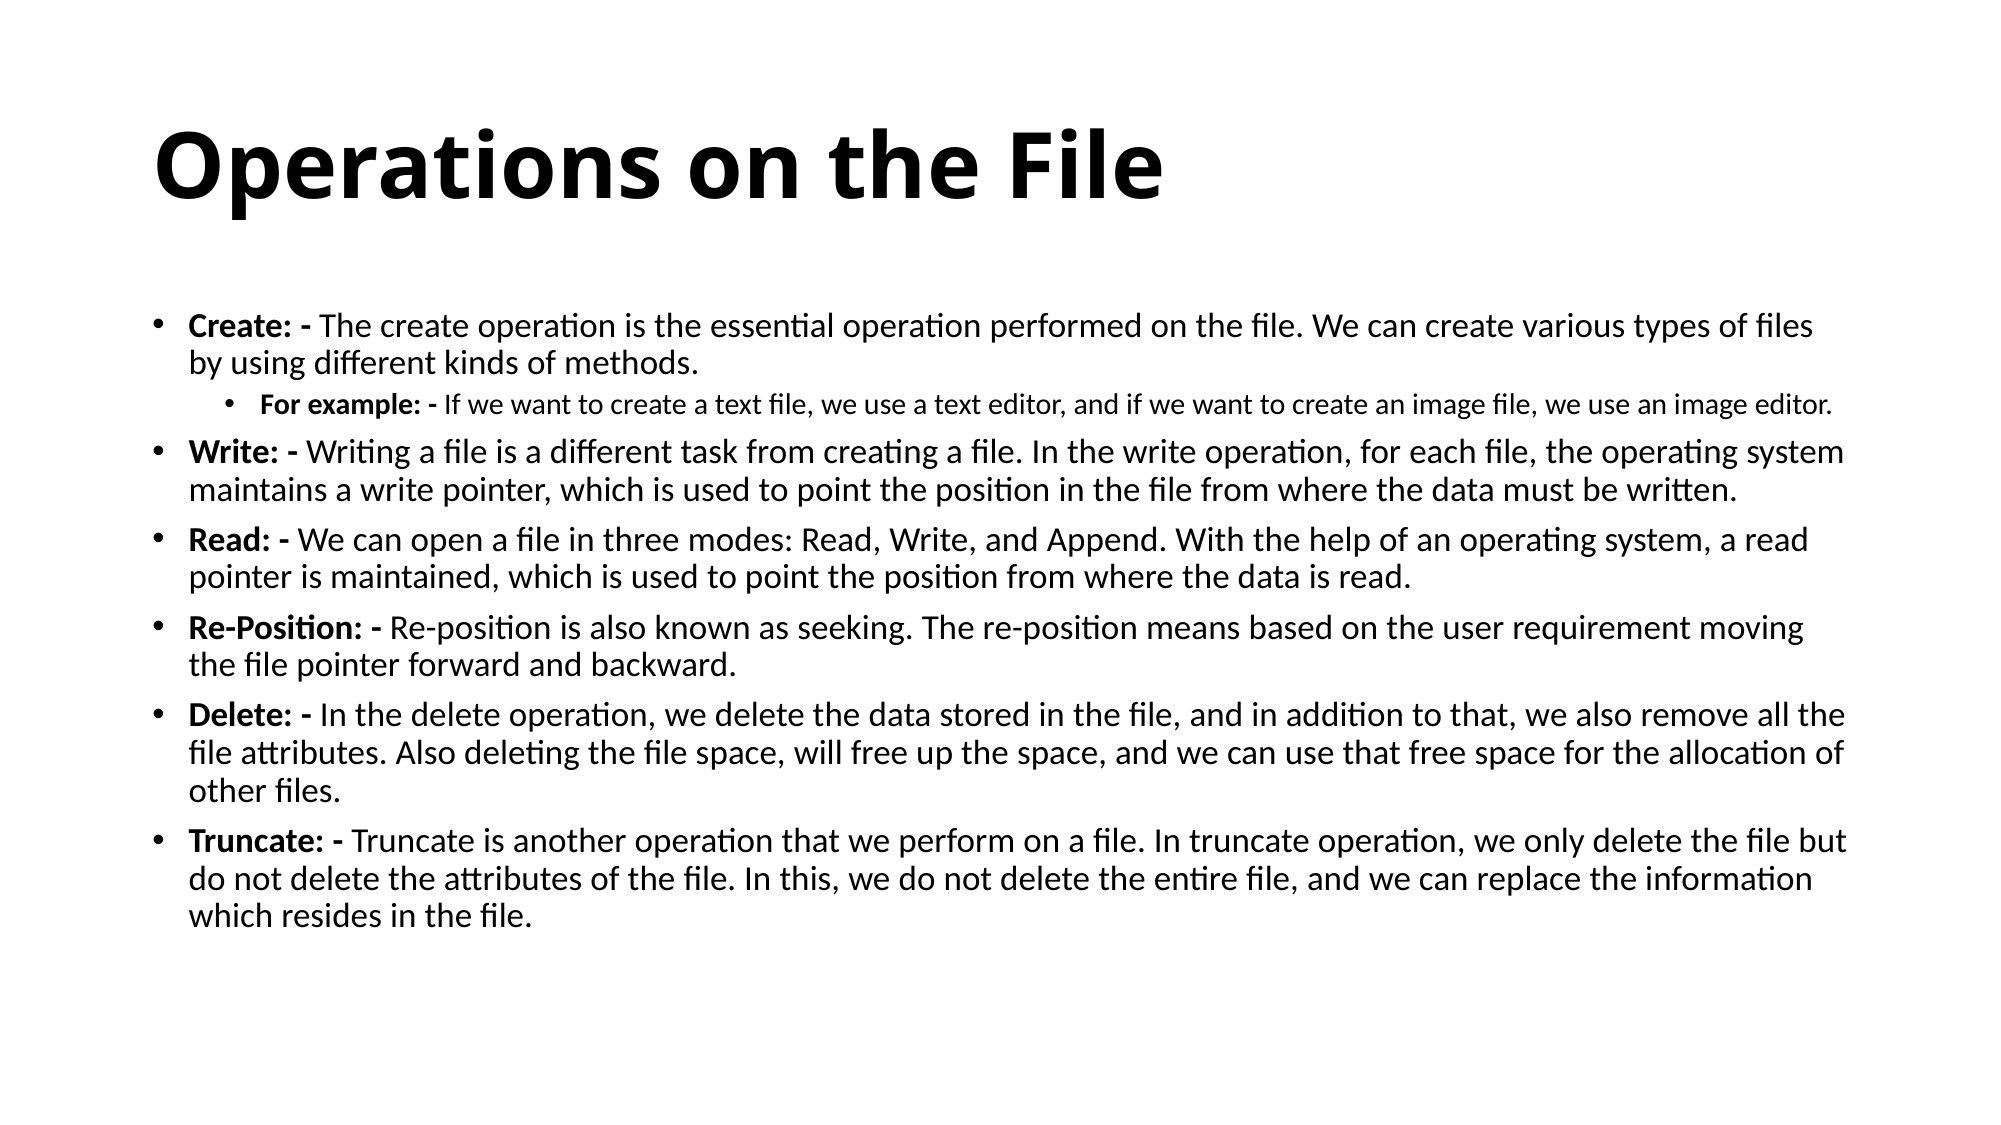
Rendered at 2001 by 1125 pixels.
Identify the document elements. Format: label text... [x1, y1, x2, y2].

list Create: - The create operation is the essential operation performed on the file. We can create various types of files by using different kinds of methods. For example: - If we want to create a text file, we use a text editor, and if we want to create an image file, we use an image editor. Write: - Writing a file is a different task from creating a file. In the write operation, for each file, the operating system maintains a write pointer, which is used to point the position in the file from where the data must be written. Read: - We can open a file in three modes: Read, Write, and Append. With the help of an operating system, a read pointer is maintained, which is used to point the position from where the data is read. Re-Position: - Re-position is also known as seeking. The re-position means based on the user requirement moving the file pointer forward and backward. Delete: - In the delete operation, we delete the data stored in the file, and in addition to that, we also remove all the file attributes. Also deleting the file space, will free up the space, and we can use that free space for the allocation of other files. Truncate: - Truncate is another operation that we perform on a file. In truncate operation, we only delete the file but do not delete the attributes of the file. In this, we do not delete the entire file, and we can replace the information which resides in the file. [137, 299, 1863, 1014]
title Operations on the File [137, 59, 1863, 278]
